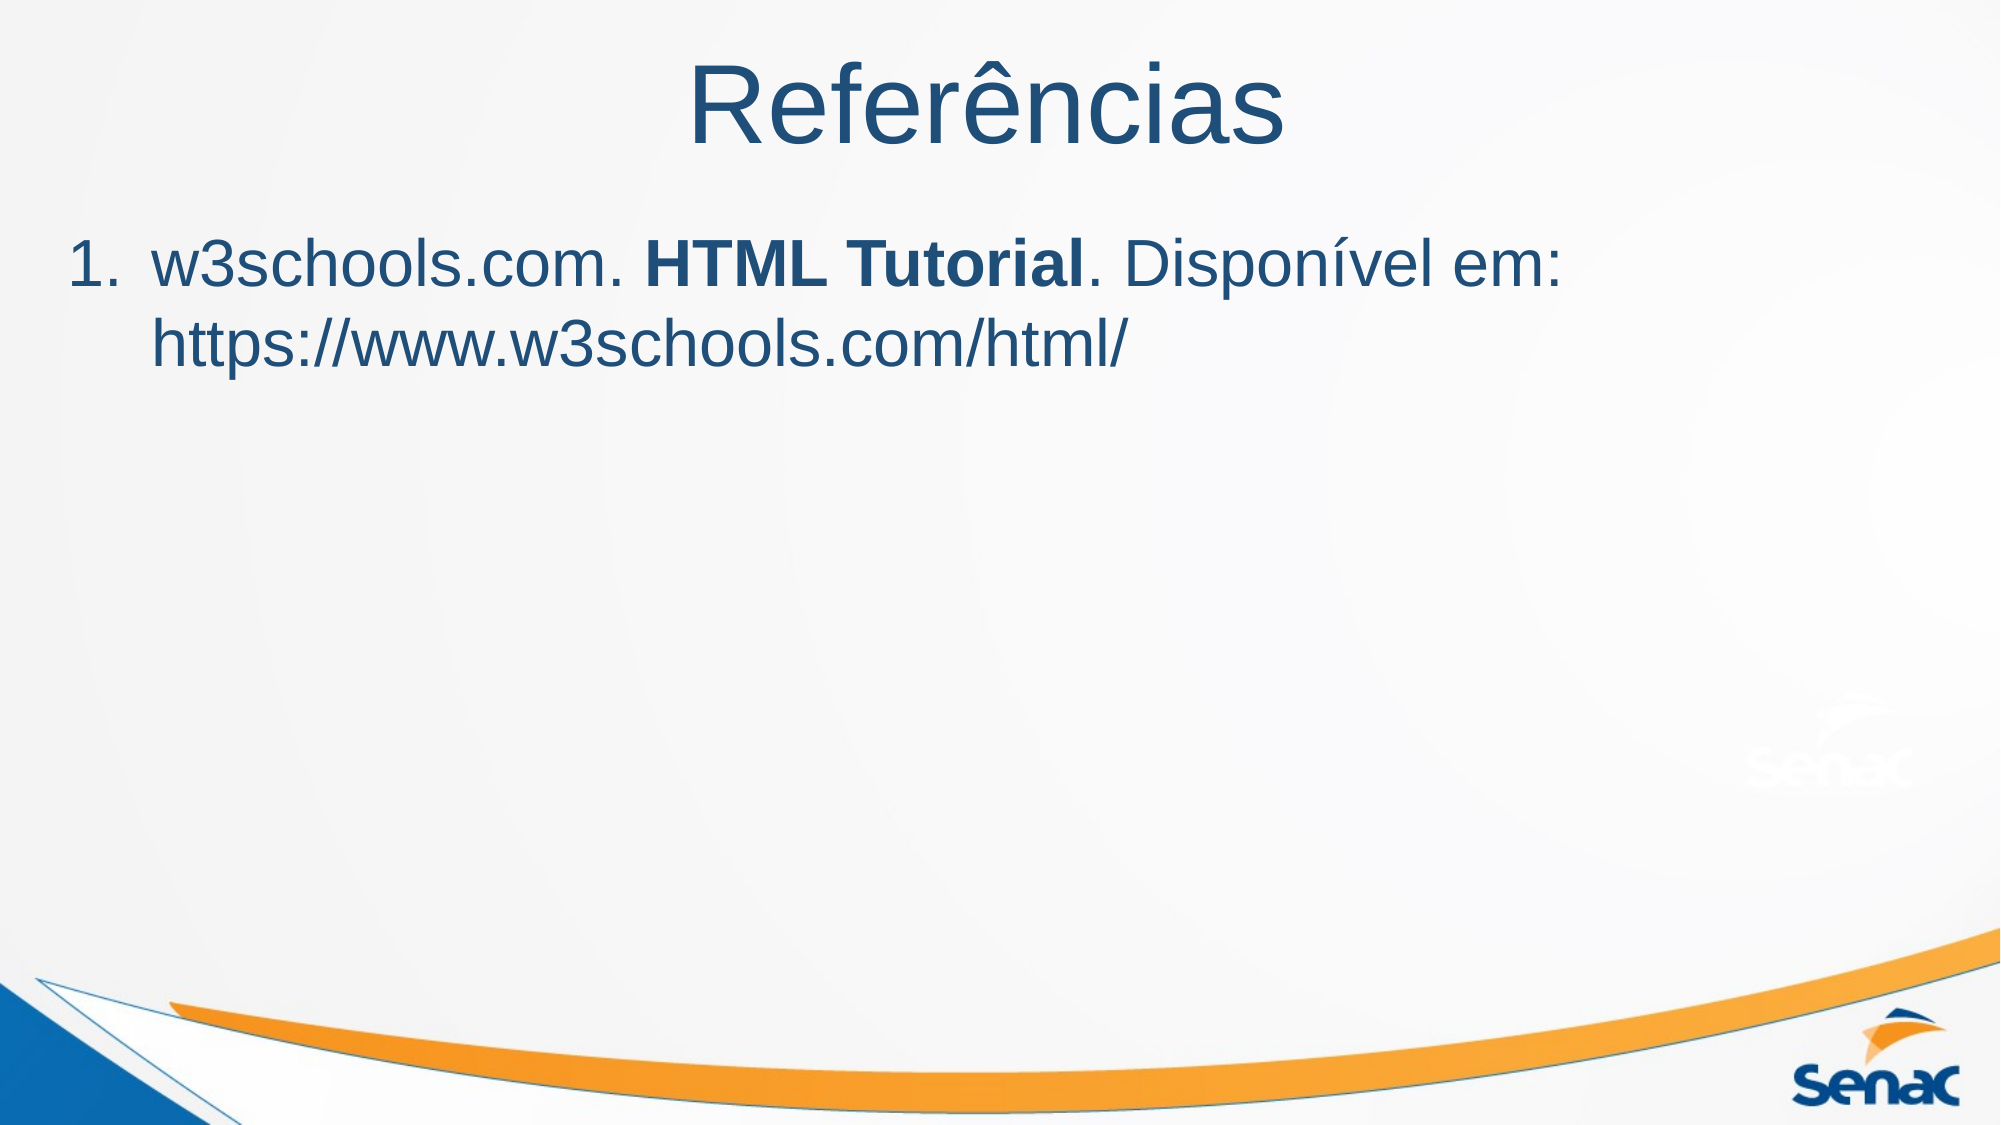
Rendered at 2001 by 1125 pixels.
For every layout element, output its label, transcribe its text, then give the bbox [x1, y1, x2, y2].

list w3schools.com. HTML Tutorial. Disponível em: https://www.w3schools.com/html/ [52, 211, 1973, 926]
title Referências [0, 36, 1973, 178]
picture [0, 0, 2001, 1125]
